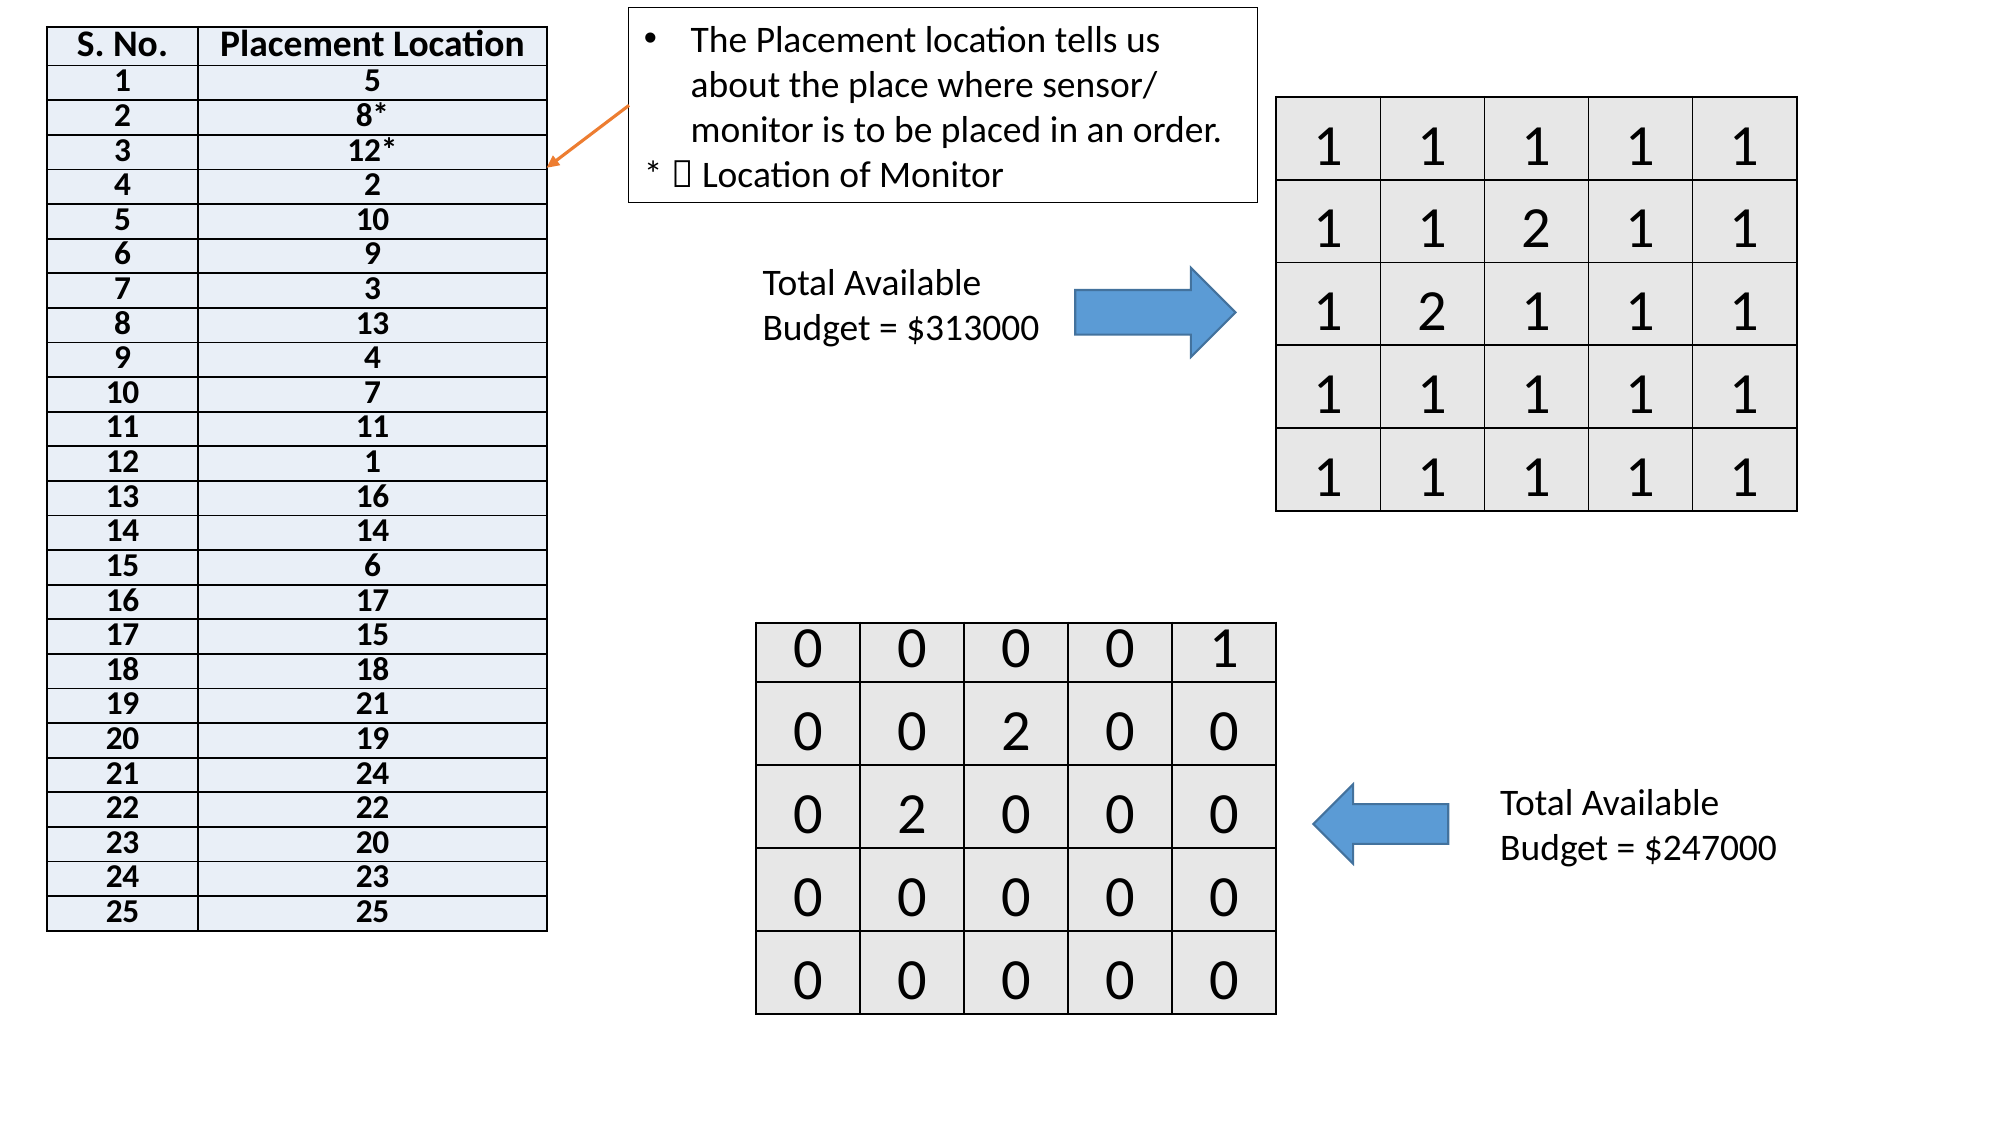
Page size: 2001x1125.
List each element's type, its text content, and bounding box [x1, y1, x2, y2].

table_cell 5 [199, 66, 546, 99]
text_box [1311, 781, 1450, 867]
table_cell 23 [48, 828, 197, 861]
table_cell 1 [1381, 346, 1484, 427]
table_cell 25 [199, 897, 546, 930]
table_cell 17 [199, 586, 546, 618]
table_header Placement Location [199, 28, 546, 65]
table_cell 22 [199, 793, 546, 826]
text_box Total Available Budget = $313000 [747, 250, 1076, 356]
table_cell 13 [199, 309, 546, 342]
table_cell 0 [757, 683, 859, 764]
table_cell 0 [1173, 932, 1275, 1013]
table_cell 4 [199, 343, 546, 376]
table_cell 13 [48, 482, 197, 515]
table_header 1 [1277, 98, 1380, 179]
table_cell 12 [48, 447, 197, 480]
table_cell 7 [199, 378, 546, 411]
table_cell 6 [48, 240, 197, 272]
table_header S. No. [48, 28, 197, 65]
table_cell 0 [1173, 683, 1275, 764]
table_cell 11 [48, 413, 197, 445]
table_cell 0 [965, 766, 1067, 847]
table_cell 0 [1069, 932, 1171, 1013]
table_cell 0 [1069, 683, 1171, 764]
table_cell 14 [199, 516, 546, 549]
table_cell 9 [48, 343, 197, 376]
table_cell 0 [861, 849, 963, 930]
table_cell 11 [199, 413, 546, 445]
table_cell 0 [1173, 849, 1275, 930]
table_cell 16 [199, 482, 546, 515]
table_cell 1 [1589, 346, 1692, 427]
table_cell 4 [48, 170, 197, 203]
table_header 1 [1485, 98, 1588, 179]
table_cell 12* [199, 136, 546, 169]
table_cell 1 [1589, 263, 1692, 344]
table_cell 22 [48, 793, 197, 826]
table_cell 17 [48, 620, 197, 653]
table_cell 5 [48, 205, 197, 238]
table_cell 1 [1693, 346, 1796, 427]
table_cell 1 [48, 66, 197, 99]
table_cell 0 [1069, 849, 1171, 930]
table_cell 3 [48, 136, 197, 169]
table_cell 0 [757, 766, 859, 847]
table_cell 2 [1381, 263, 1484, 344]
table_cell 25 [48, 897, 197, 930]
table_cell 9 [199, 240, 546, 272]
table_header 0 [861, 624, 963, 681]
table_cell 24 [199, 759, 546, 791]
table_cell 0 [1069, 766, 1171, 847]
table_cell 1 [1277, 181, 1380, 262]
table_cell 0 [965, 932, 1067, 1013]
table_cell 1 [1277, 263, 1380, 344]
table_cell 1 [1589, 429, 1692, 510]
table_header 1 [1589, 98, 1692, 179]
text_box The Placement location tells us about the place where sensor/ monitor is to be placed in an order. *  Location of Monitor [628, 7, 1258, 203]
table_cell 1 [1485, 263, 1588, 344]
table_cell 0 [1173, 766, 1275, 847]
table_cell 19 [199, 724, 546, 757]
table_header 0 [1069, 624, 1171, 681]
table_cell 21 [48, 759, 197, 791]
table_cell 3 [199, 274, 546, 307]
table_cell 23 [199, 862, 546, 895]
table_cell 20 [199, 828, 546, 861]
table_cell 0 [757, 849, 859, 930]
table_cell 1 [1693, 181, 1796, 262]
table_cell 10 [48, 378, 197, 411]
table_cell 8* [199, 101, 546, 134]
table_cell 24 [48, 862, 197, 895]
table_cell 14 [48, 516, 197, 549]
table_cell 18 [199, 655, 546, 688]
table_cell 1 [1485, 429, 1588, 510]
table_cell 18 [48, 655, 197, 688]
table_cell 2 [861, 766, 963, 847]
table_cell 1 [199, 447, 546, 480]
table_cell 19 [48, 689, 197, 722]
table_cell 0 [757, 932, 859, 1013]
table_cell 0 [861, 932, 963, 1013]
table_header 1 [1173, 624, 1275, 681]
table_cell 0 [965, 849, 1067, 930]
table_cell 0 [861, 683, 963, 764]
table_cell 21 [199, 689, 546, 722]
table_header 0 [965, 624, 1067, 681]
table_cell 1 [1693, 263, 1796, 344]
table_cell 15 [199, 620, 546, 653]
table_cell 1 [1381, 181, 1484, 262]
table_cell 1 [1485, 346, 1588, 427]
table_cell 15 [48, 551, 197, 584]
table_header 0 [757, 624, 859, 681]
text_box [1074, 265, 1237, 360]
table_cell 1 [1589, 181, 1692, 262]
table_cell 20 [48, 724, 197, 757]
table_cell 2 [1485, 181, 1588, 262]
table_cell 2 [199, 170, 546, 203]
table_cell 2 [965, 683, 1067, 764]
table_header 1 [1381, 98, 1484, 179]
table_cell 8 [48, 309, 197, 342]
table_cell 6 [199, 551, 546, 584]
table_cell 1 [1693, 429, 1796, 510]
table_cell 10 [199, 205, 546, 238]
text_box Total Available Budget = $247000 [1485, 771, 1813, 876]
table_cell 2 [48, 101, 197, 134]
table_cell 1 [1277, 429, 1380, 510]
table_cell 16 [48, 586, 197, 618]
table_cell 1 [1277, 346, 1380, 427]
table_cell 1 [1381, 429, 1484, 510]
table_cell 7 [48, 274, 197, 307]
table_header 1 [1693, 98, 1796, 179]
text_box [546, 106, 630, 168]
